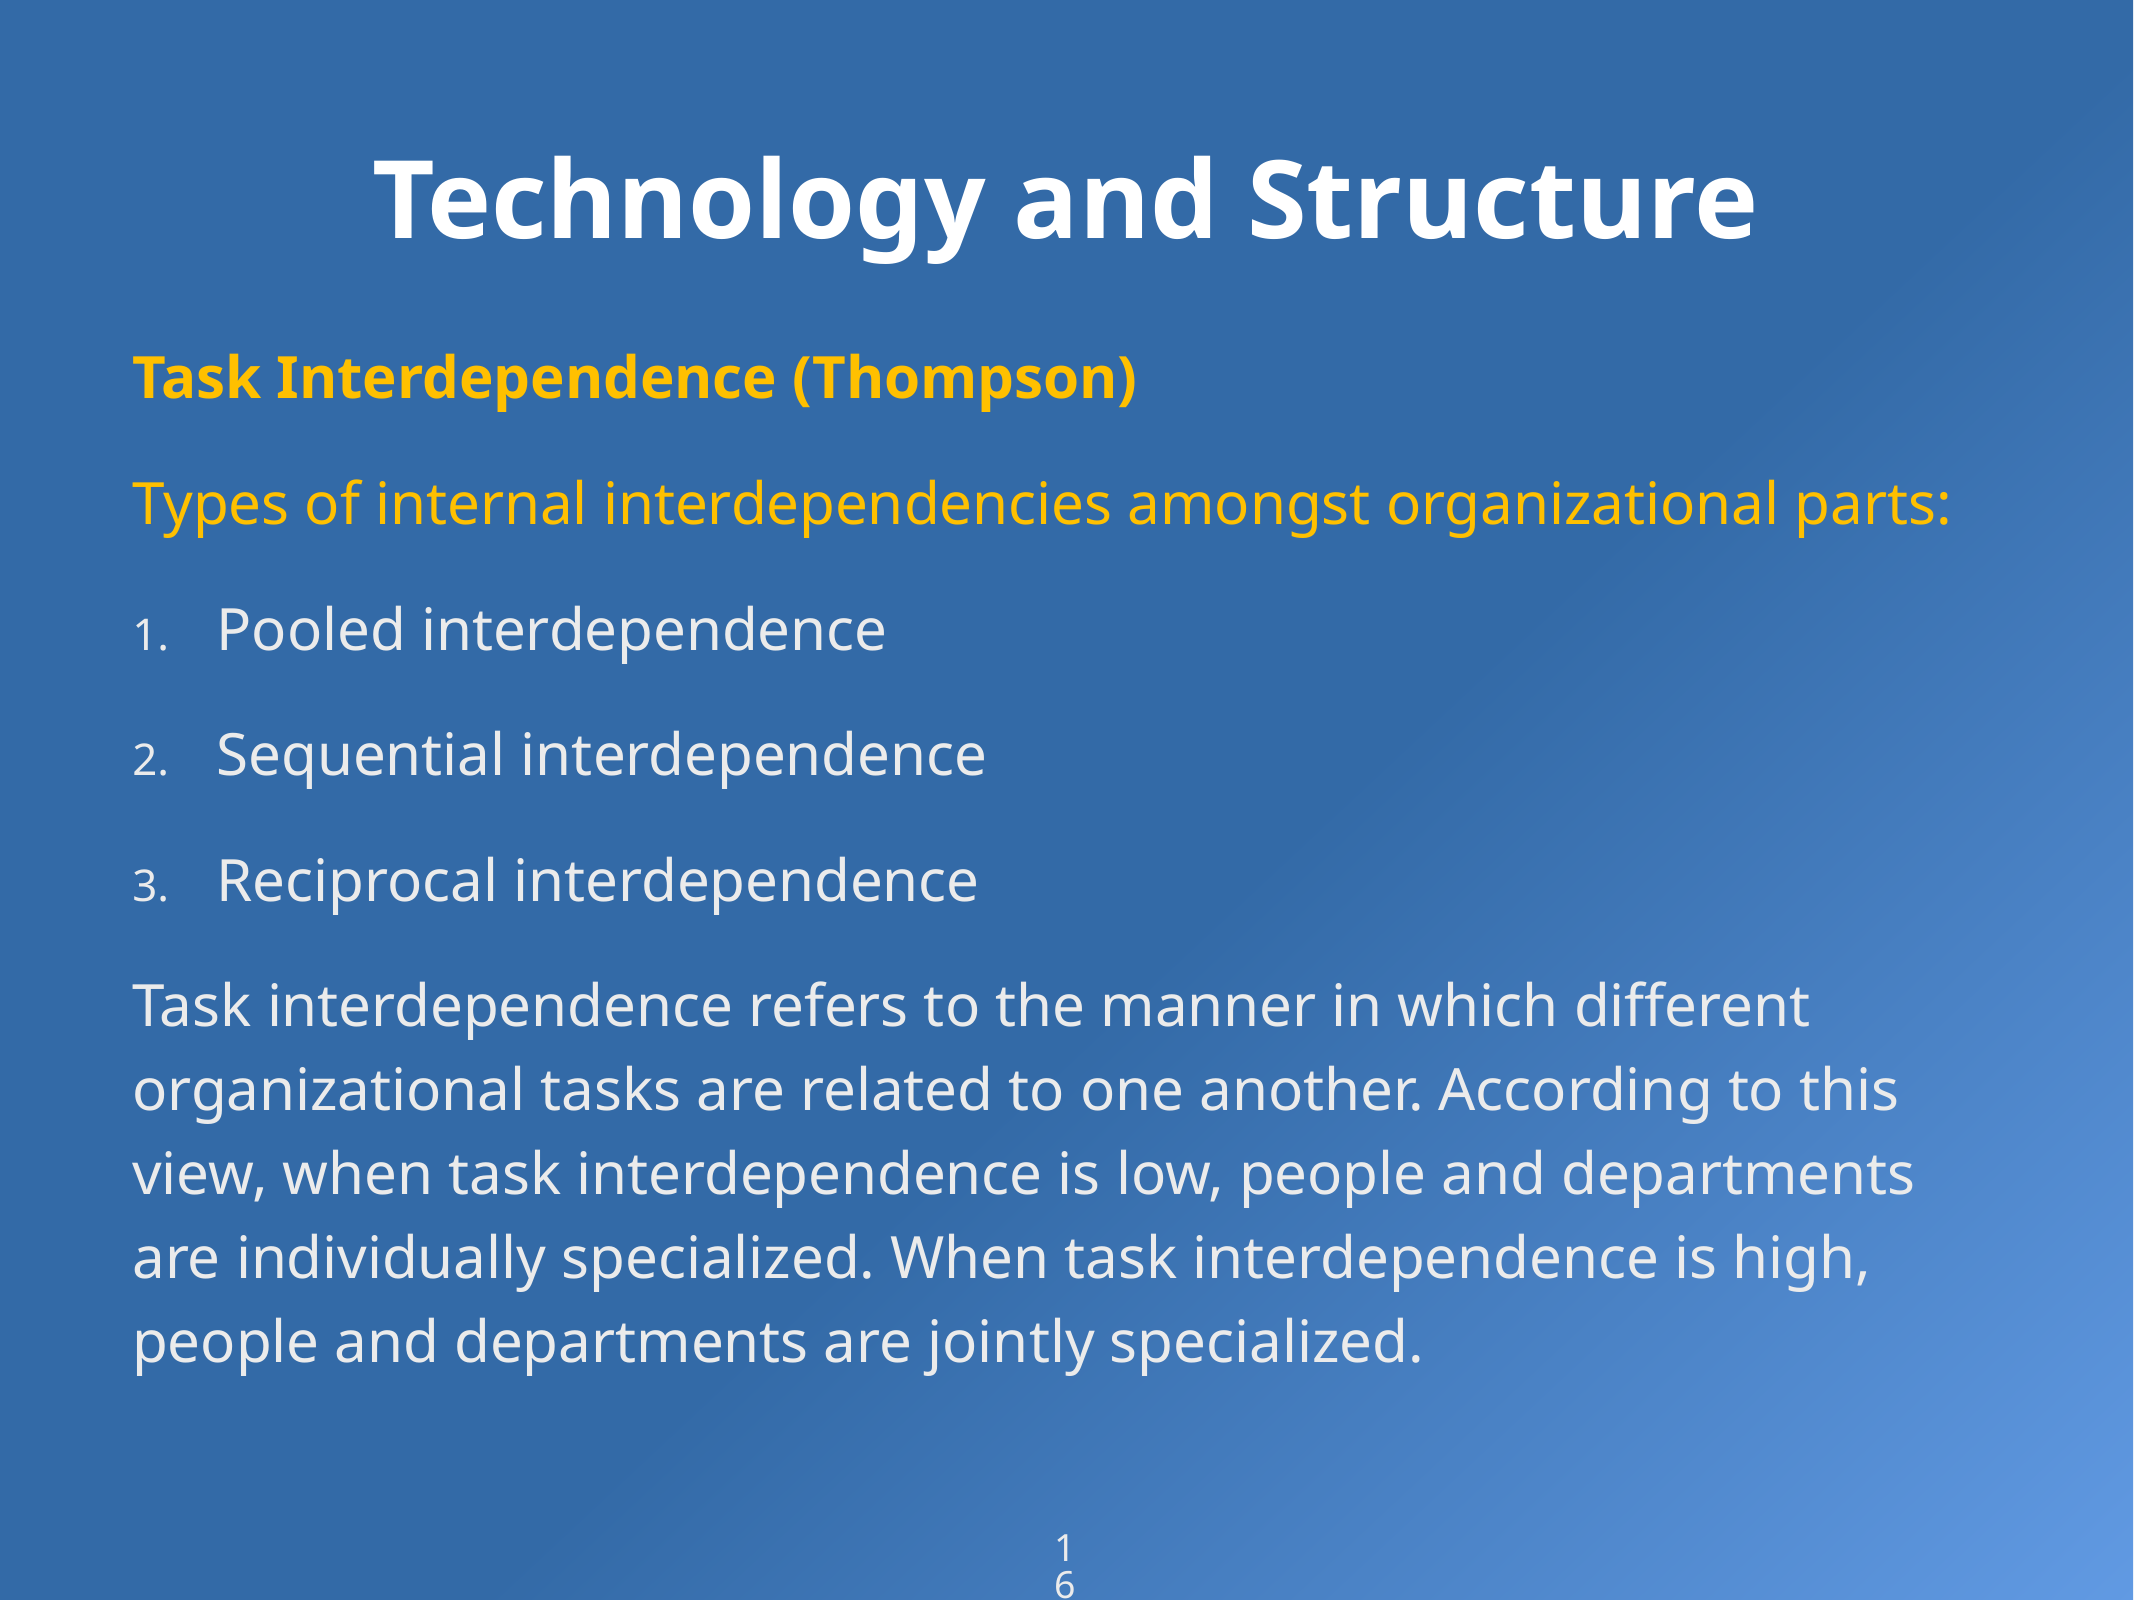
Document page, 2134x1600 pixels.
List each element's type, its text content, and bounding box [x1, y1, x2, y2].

list Task Interdependence (Thompson) Types of internal interdependencies amongst organizational parts: Pooled interdependence Sequential interdependence Reciprocal interdependence Task interdependence refers to the manner in which different organizational tasks are related to one another. According to this view, when task interdependence is low, people and departments are individually specialized. When task interdependence is high, people and departments are jointly specialized. [123, 330, 2008, 1497]
title Technology and Structure [123, 82, 2008, 309]
slide_number 16 [1045, 1517, 1086, 1581]
